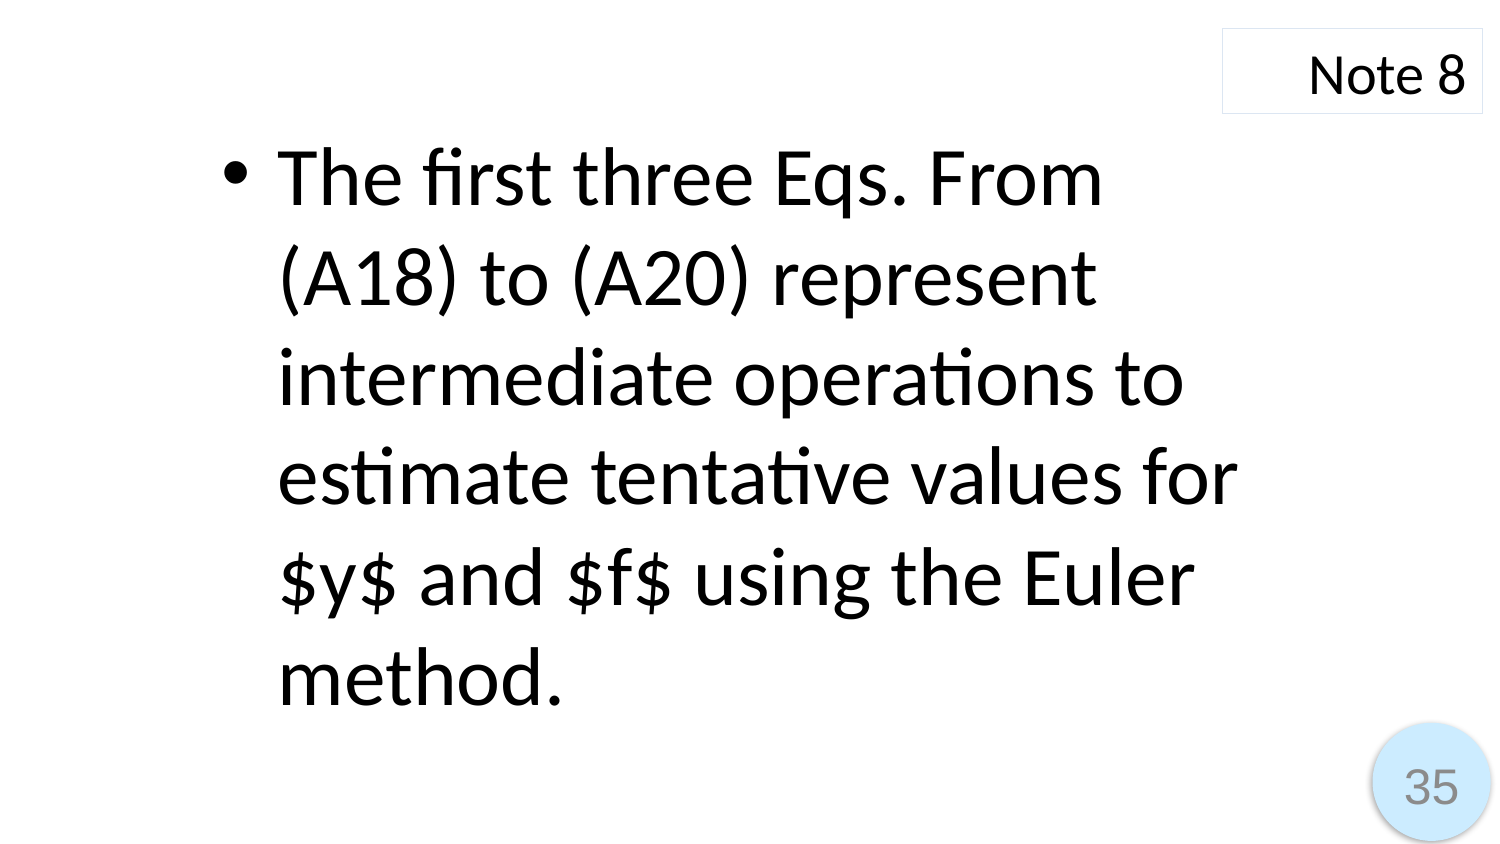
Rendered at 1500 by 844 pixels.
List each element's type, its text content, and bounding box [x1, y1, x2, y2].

text_box Note 8 [1222, 28, 1483, 114]
list The first three Eqs. From (A18) to (A20) represent intermediate operations to estimate tentative values for $y$ and $f$ using the Euler method. [206, 114, 1317, 786]
slide_number 35 [1372, 762, 1491, 807]
